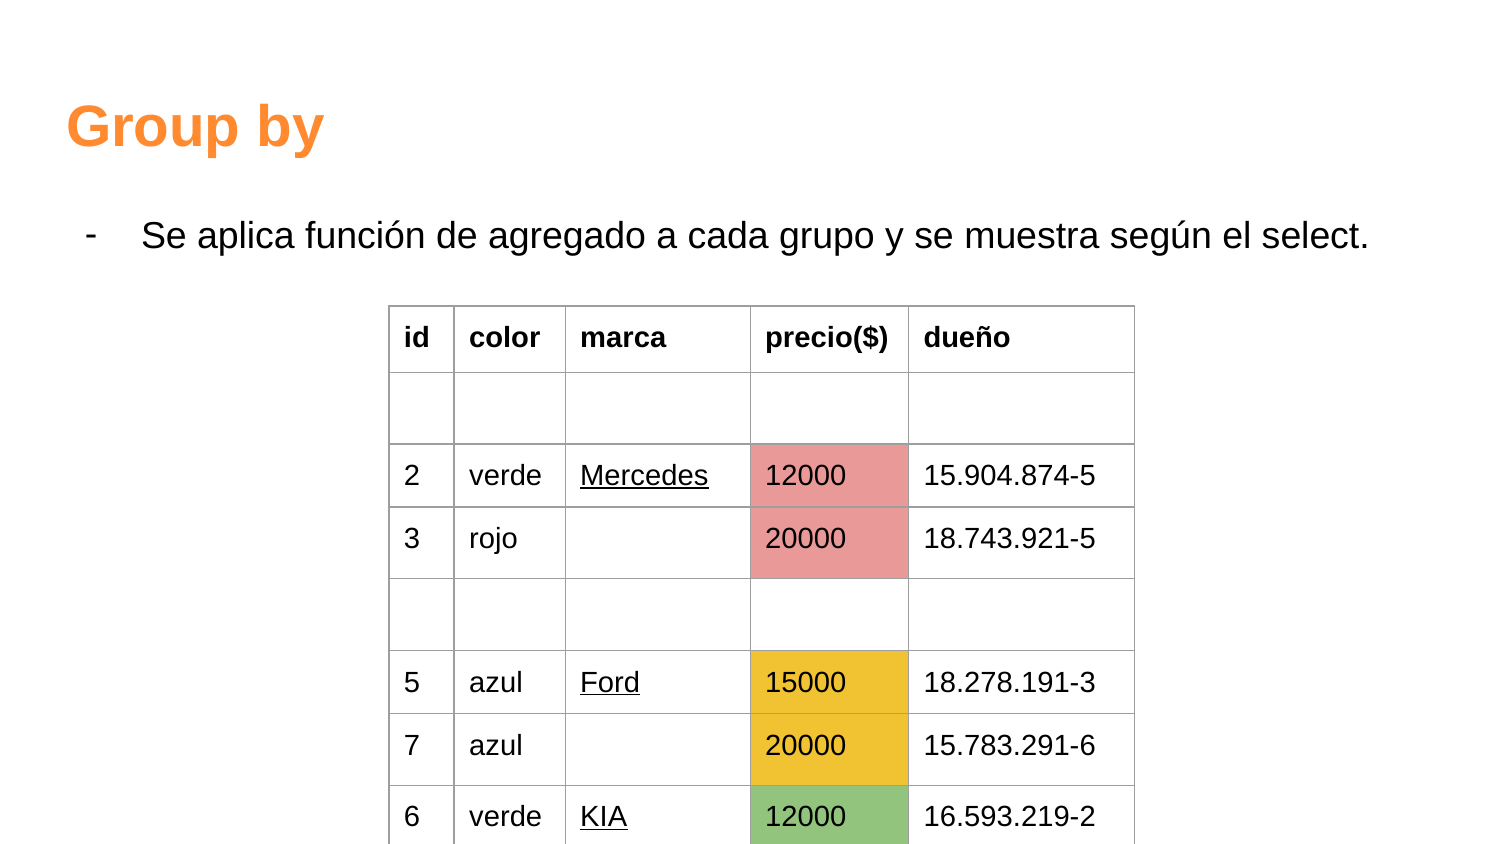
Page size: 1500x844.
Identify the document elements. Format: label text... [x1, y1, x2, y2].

table_cell 15000 [751, 651, 908, 713]
table_header dueño [909, 307, 1134, 372]
table_cell 5 [390, 651, 453, 713]
table_cell [751, 579, 908, 650]
table_cell 15.783.291-6 [909, 714, 1134, 785]
table_cell 18.278.191-3 [909, 651, 1134, 713]
table_cell [909, 579, 1134, 650]
table_cell [566, 373, 750, 443]
table_cell 6 [390, 786, 453, 844]
table_header id [390, 307, 453, 372]
table_cell 12000 [751, 445, 908, 506]
table_cell [909, 373, 1134, 443]
table_cell Ford [566, 651, 750, 713]
table_cell [455, 373, 565, 443]
table_cell verde [455, 445, 565, 506]
table_header color [455, 307, 565, 372]
table_cell [566, 579, 750, 650]
table_header precio($) [751, 307, 908, 372]
title Group by [51, 72, 1449, 167]
table_cell [390, 579, 453, 650]
table_cell 7 [390, 714, 453, 785]
table_cell 12000 [751, 786, 908, 844]
table_cell Mercedes [566, 445, 750, 506]
table_cell azul [455, 714, 565, 785]
table_cell [751, 373, 908, 443]
table_cell 18.743.921-5 [909, 508, 1134, 578]
table_cell 20000 [751, 508, 908, 578]
table_cell 15.904.874-5 [909, 445, 1134, 506]
table_header marca [566, 307, 750, 372]
table_cell [566, 714, 750, 785]
table_cell [566, 508, 750, 578]
table_cell 3 [390, 508, 453, 578]
table_cell 16.593.219-2 [909, 786, 1134, 844]
table_cell [390, 373, 453, 443]
table_cell verde [455, 786, 565, 844]
table_cell KIA [566, 786, 750, 844]
table_cell 2 [390, 445, 453, 506]
table_cell azul [455, 651, 565, 713]
table_cell [455, 579, 565, 650]
table_cell rojo [455, 508, 565, 578]
list Se aplica función de agregado a cada grupo y se muestra según el select. [51, 189, 1449, 319]
table_cell 20000 [751, 714, 908, 785]
